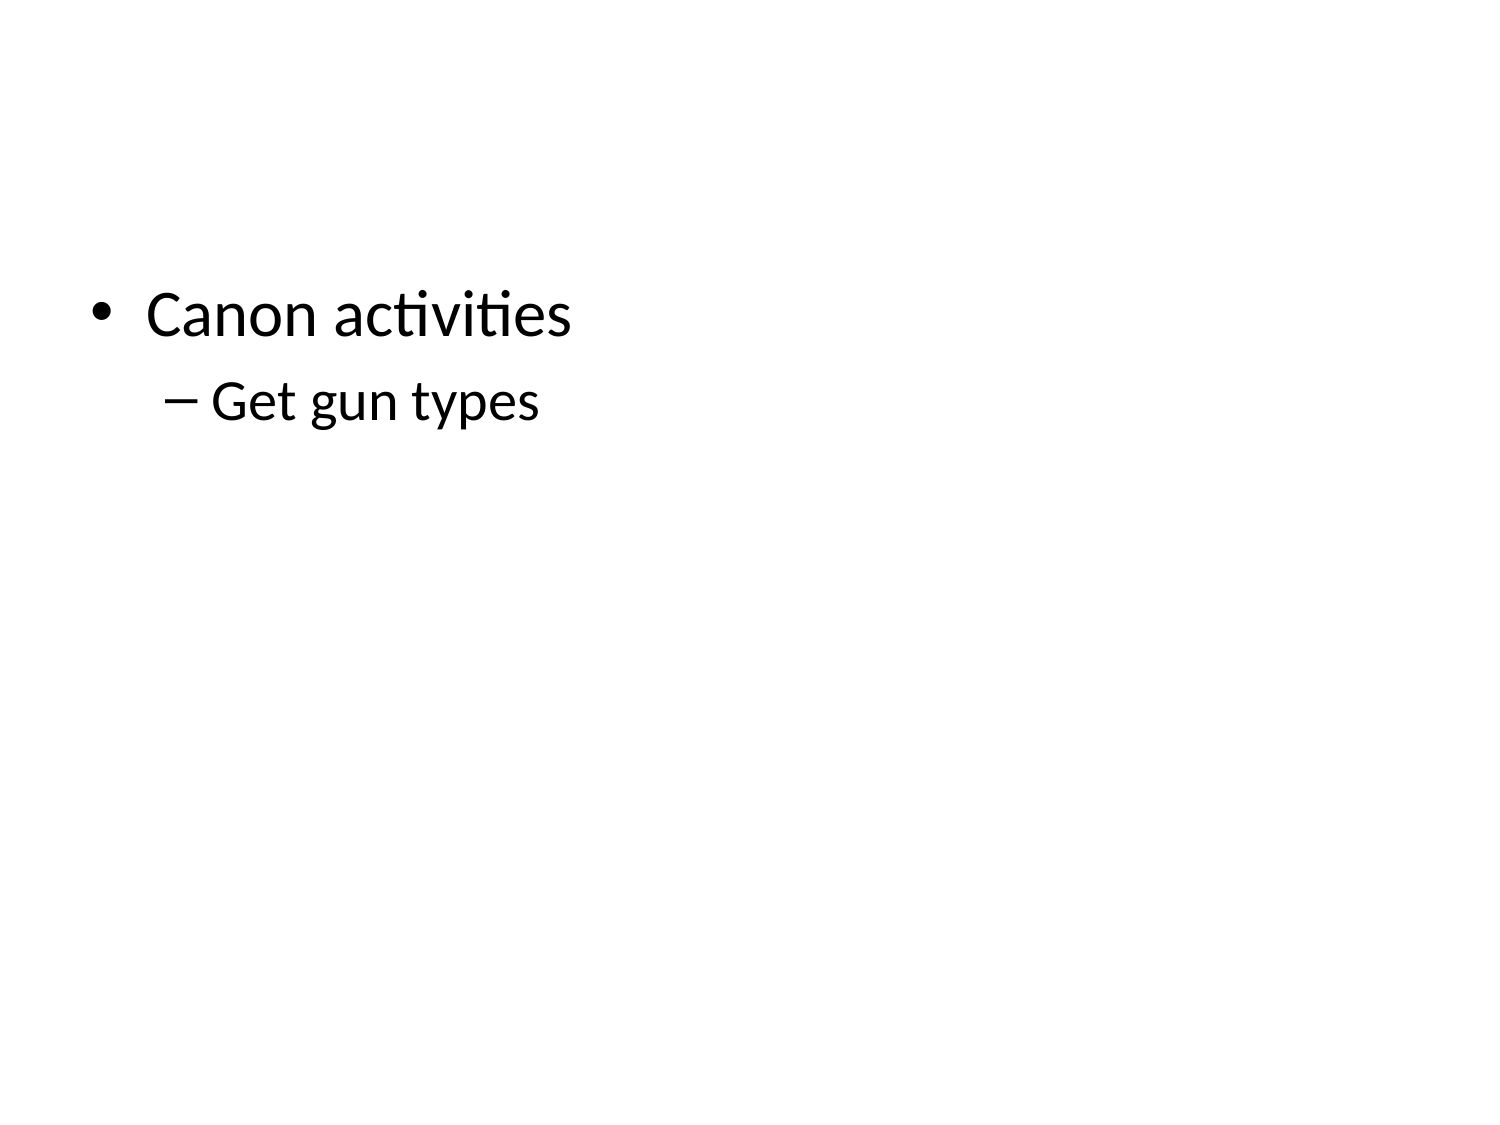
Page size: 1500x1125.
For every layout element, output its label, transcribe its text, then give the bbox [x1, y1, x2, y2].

list Canon activities Get gun types [75, 262, 1425, 1005]
